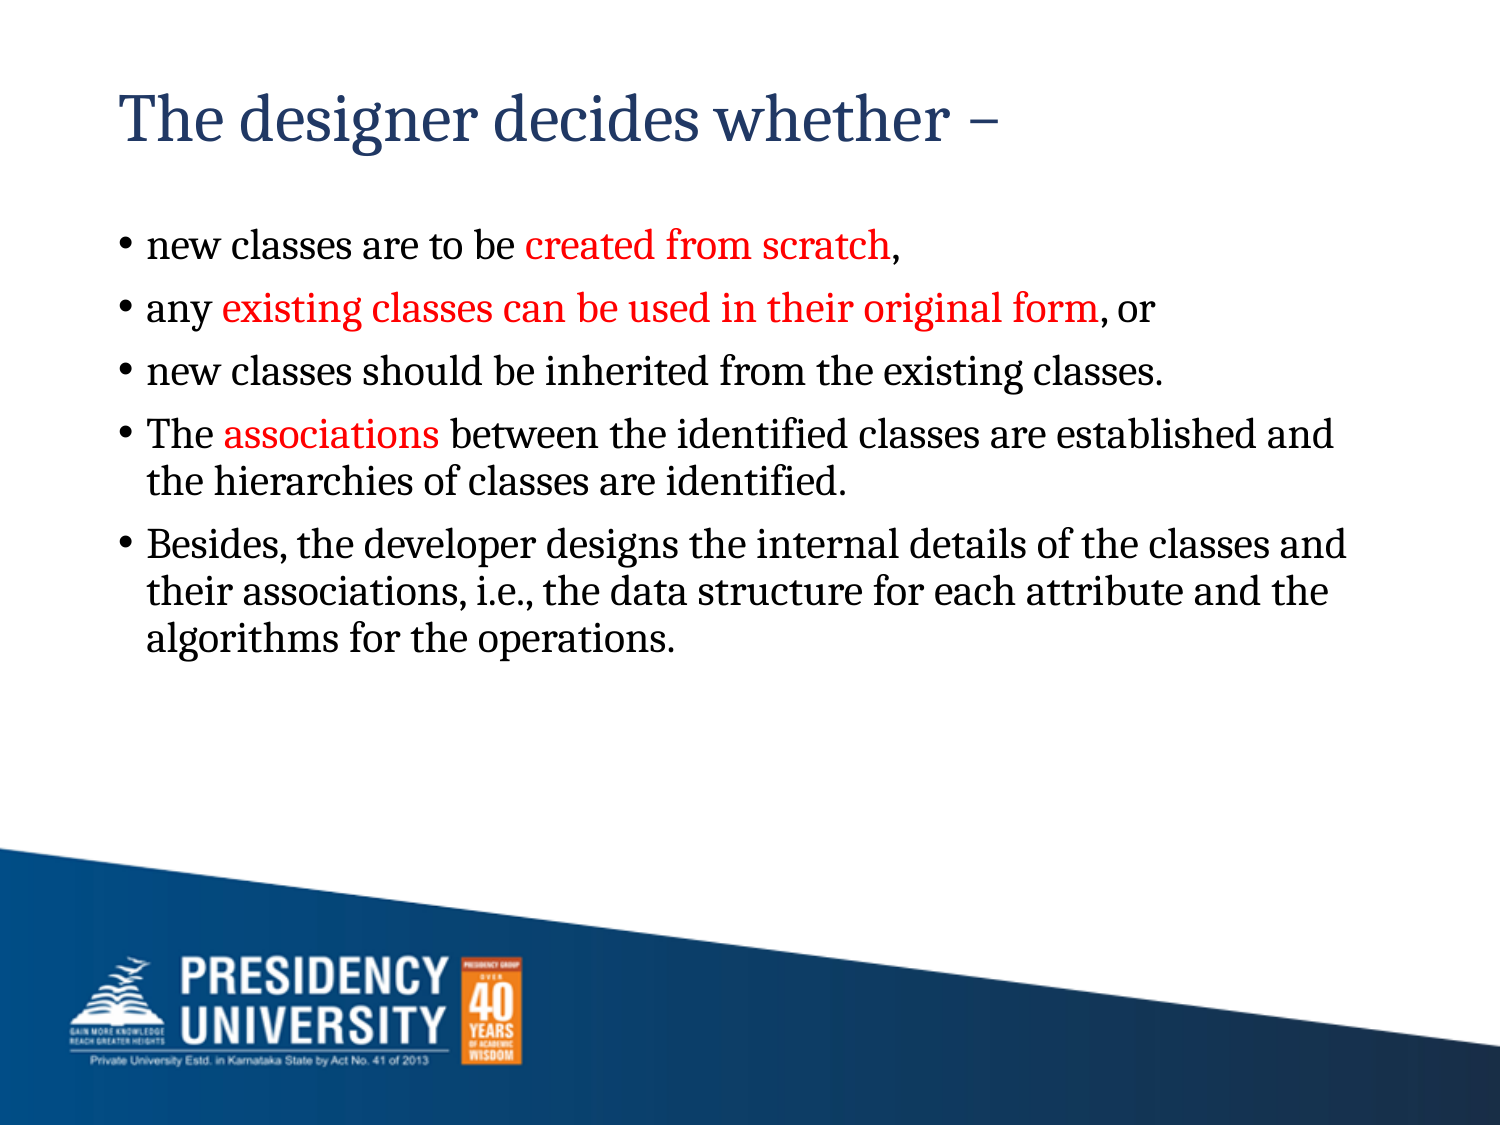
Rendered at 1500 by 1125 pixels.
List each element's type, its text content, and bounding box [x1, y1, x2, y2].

list new classes are to be created from scratch, any existing classes can be used in their original form, or new classes should be inherited from the existing classes. The associations between the identified classes are established and the hierarchies of classes are identified. Besides, the developer designs the internal details of the classes and their associations, i.e., the data structure for each attribute and the algorithms for the operations. [103, 214, 1397, 851]
title The designer decides whether − [103, 51, 1397, 188]
picture [0, 845, 1500, 1125]
